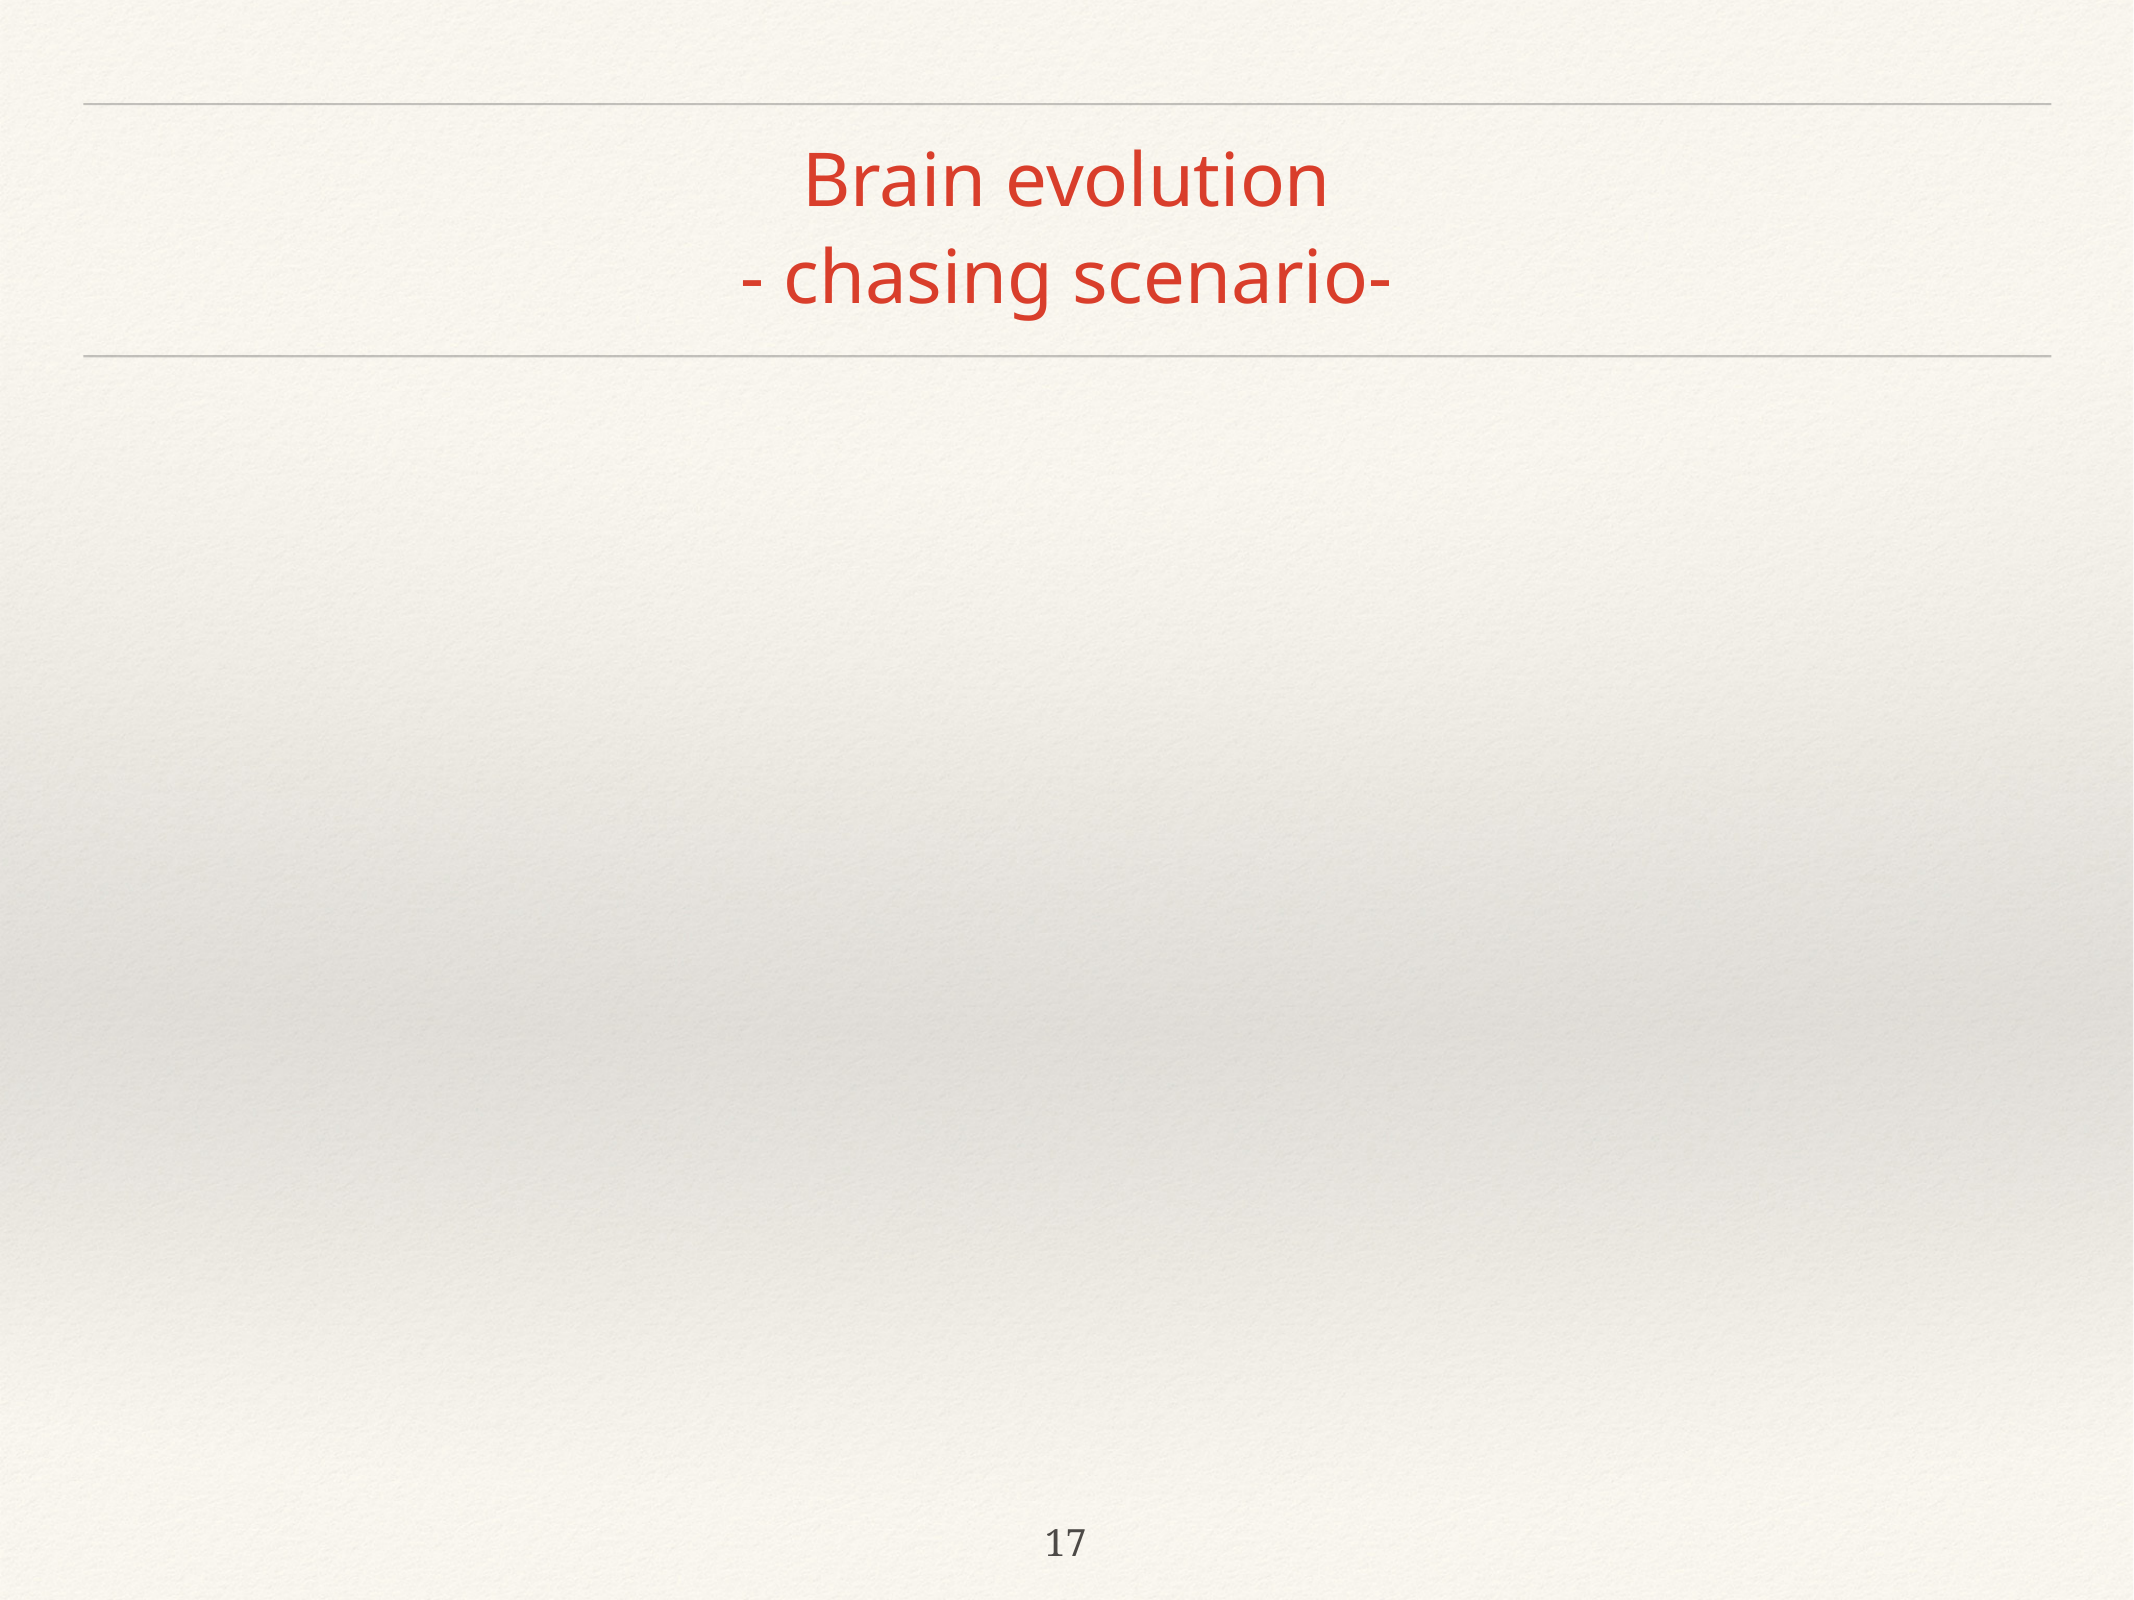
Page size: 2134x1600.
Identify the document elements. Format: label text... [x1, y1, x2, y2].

slide_number 17 [1037, 1518, 1094, 1600]
title Brain evolution - chasing scenario- [82, 130, 2051, 332]
picture [0, 0, 2134, 1600]
